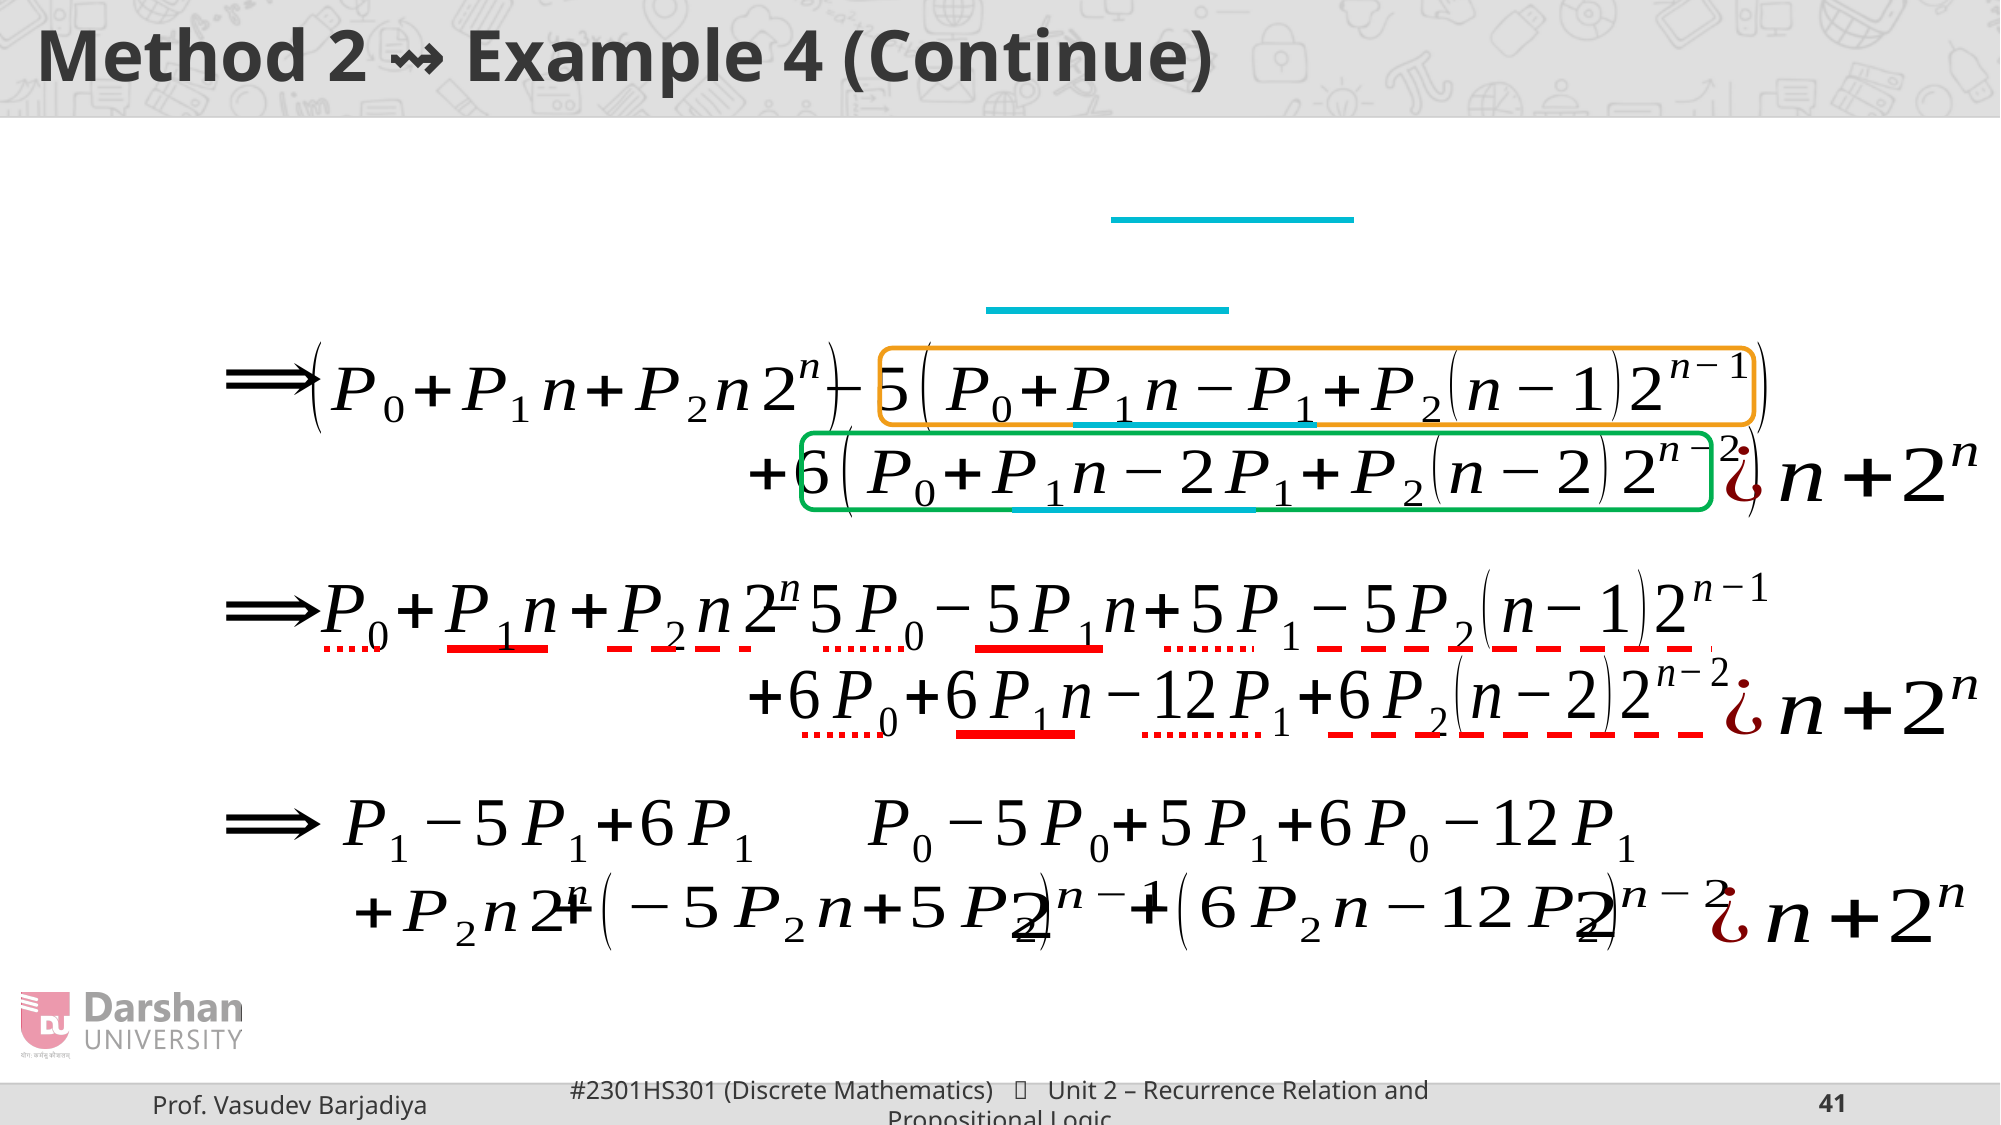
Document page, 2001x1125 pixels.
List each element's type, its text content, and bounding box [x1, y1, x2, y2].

text_box [800, 431, 1713, 511]
text_box [878, 346, 1755, 426]
title Method 2 ⇝ Example 4 (Continue) [0, 0, 2000, 117]
